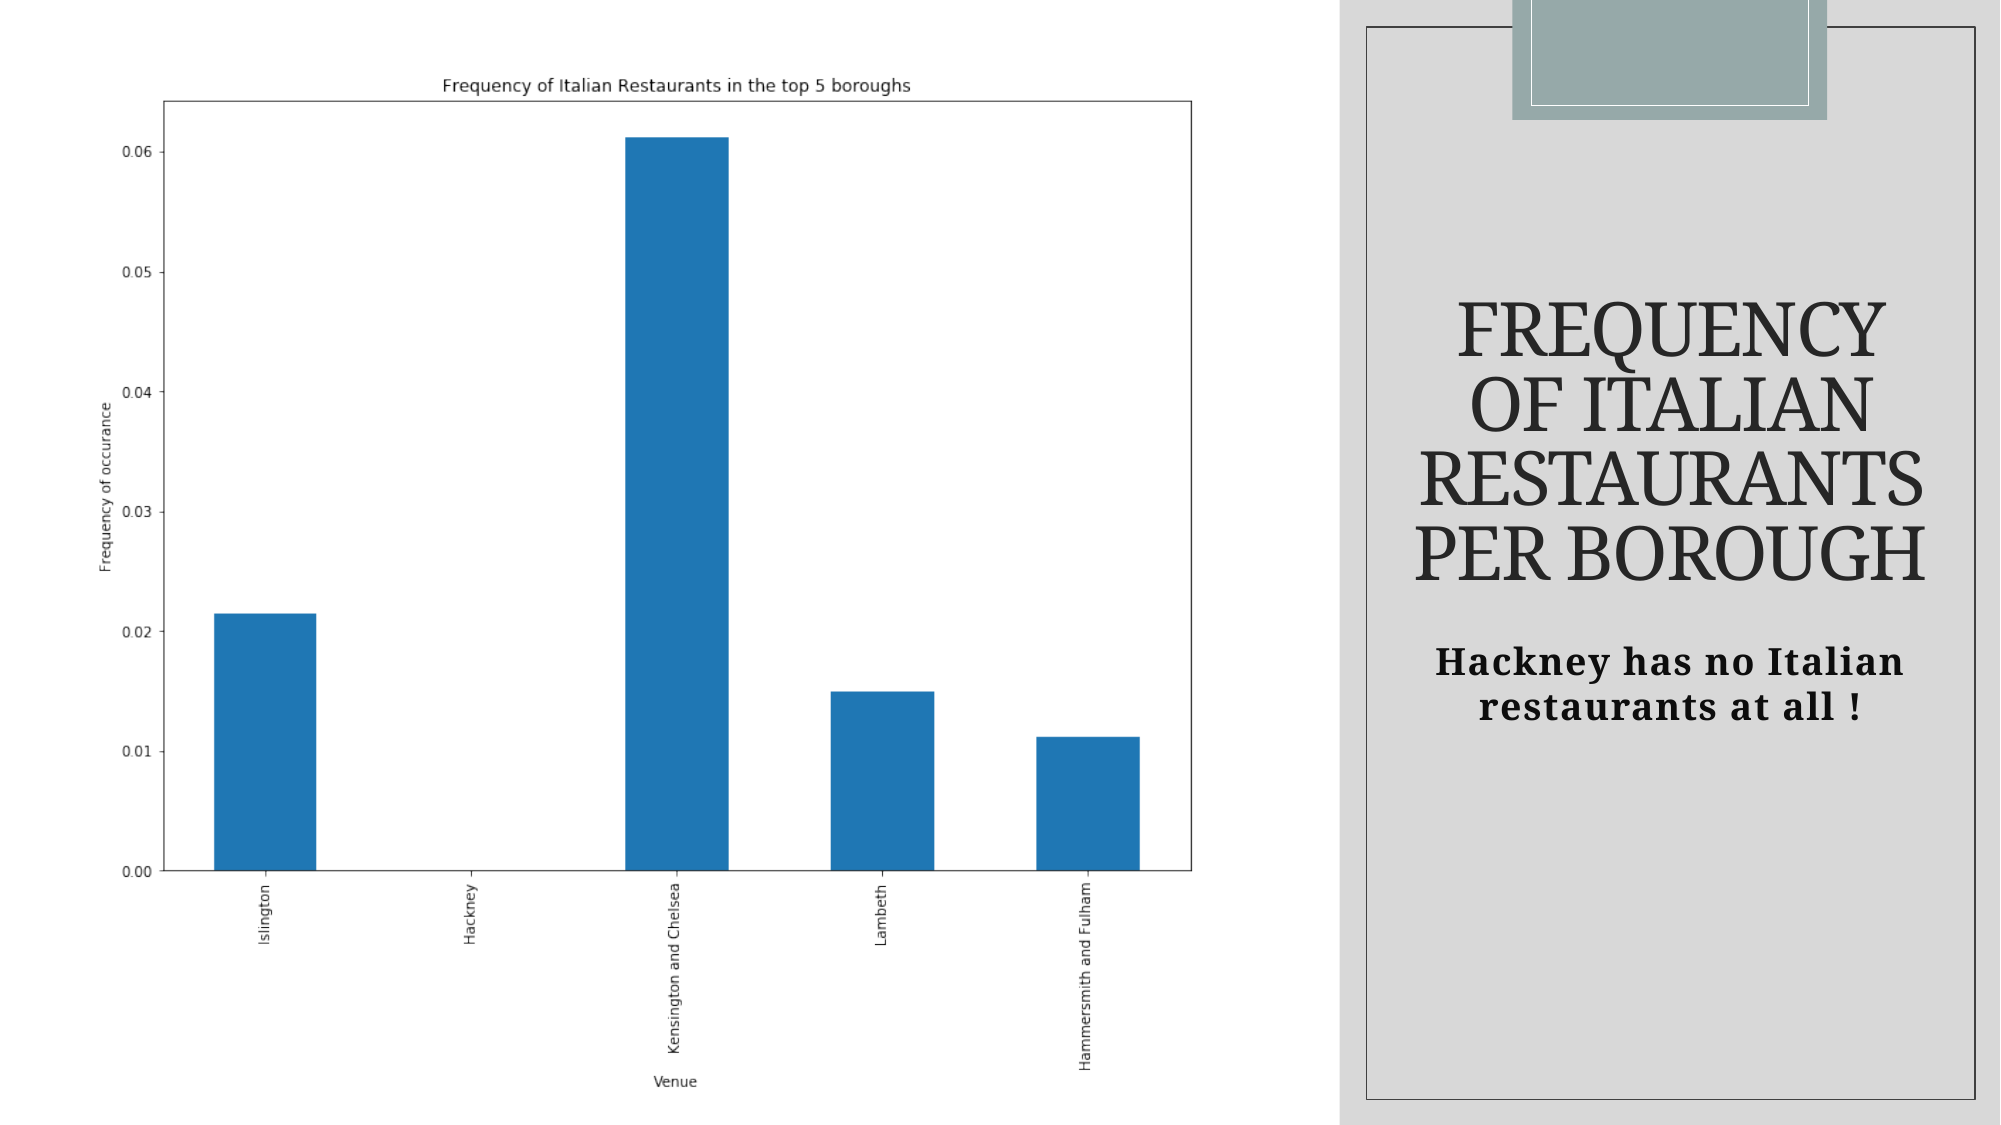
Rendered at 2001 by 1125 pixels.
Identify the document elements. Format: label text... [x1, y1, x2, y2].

title Frequency of Italian restaurants per borough [1392, 233, 1950, 659]
text_box [1366, 26, 1976, 1101]
text_box [1511, 0, 1828, 121]
text_box [0, 0, 1341, 1125]
text_box [1341, 0, 2000, 1125]
subtitle Hackney has no Italian restaurants at all ! [1408, 630, 1934, 1073]
picture [91, 68, 1201, 1100]
